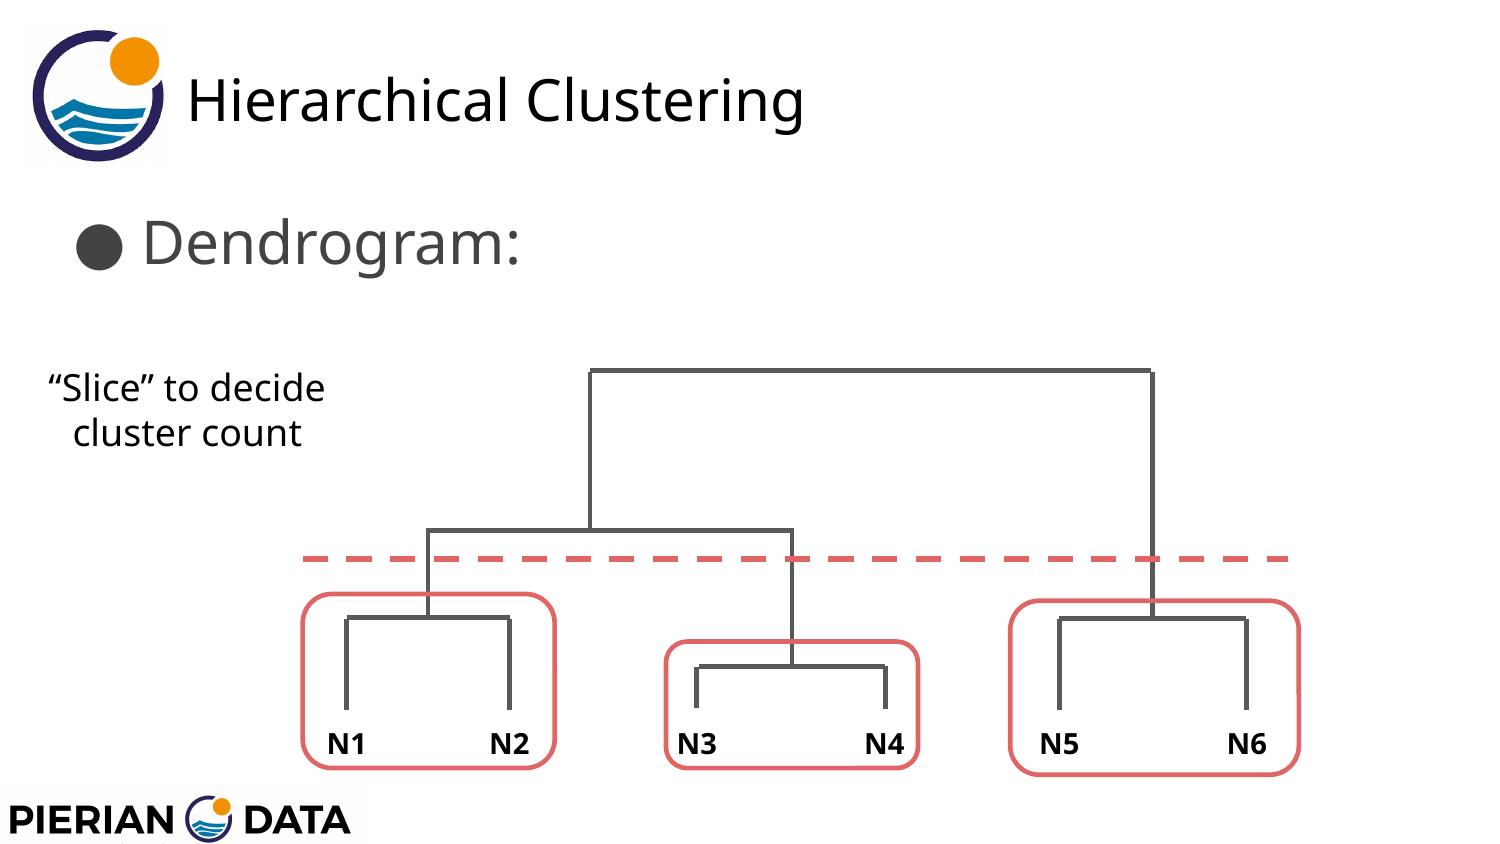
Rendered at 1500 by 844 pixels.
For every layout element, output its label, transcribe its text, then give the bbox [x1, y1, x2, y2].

text_box [1010, 600, 1299, 775]
text_box N1 [266, 710, 428, 775]
picture [0, 787, 368, 844]
text_box N3 [616, 710, 778, 775]
picture [24, 24, 172, 167]
title Hierarchical Clustering [176, 48, 1449, 143]
text_box [302, 593, 555, 769]
text_box N2 [428, 710, 590, 775]
text_box N5 [978, 710, 1032, 775]
text_box N6 [1277, 710, 1328, 775]
text_box “Slice” to decide cluster count [18, 349, 356, 470]
text_box N4 [803, 710, 965, 775]
list Dendrogram: [51, 189, 1476, 750]
text_box [665, 641, 919, 769]
